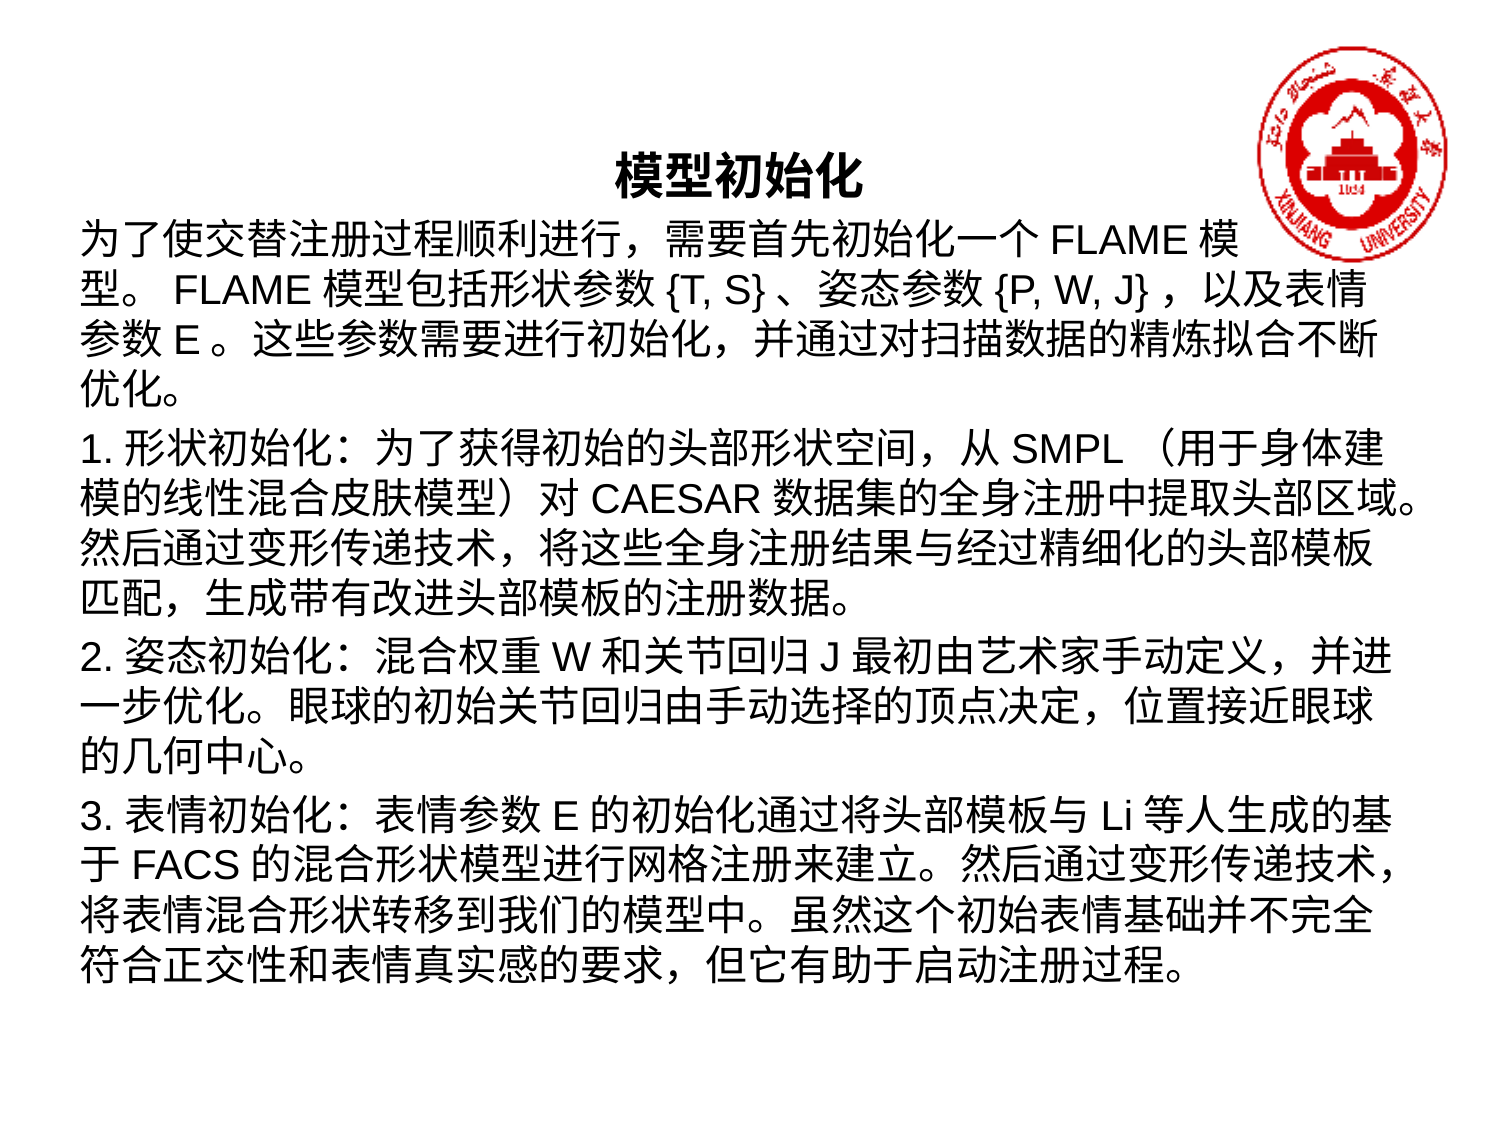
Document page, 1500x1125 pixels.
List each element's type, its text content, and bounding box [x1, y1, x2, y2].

list 模型初始化 为了使交替注册过程顺利进行，需要首先初始化一个FLAME模型。FLAME模型包括形状参数{T, S}、姿态参数{P, W, J}，以及表情参数E。这些参数需要进行初始化，并通过对扫描数据的精炼拟合不断优化。 1.形状初始化：为了获得初始的头部形状空间，从SMPL（用于身体建模的线性混合皮肤模型）对CAESAR数据集的全身注册中提取头部区域。然后通过变形传递技术，将这些全身注册结果与经过精细化的头部模板匹配，生成带有改进头部模板的注册数据。 2.姿态初始化：混合权重W和关节回归J最初由艺术家手动定义，并进一步优化。眼球的初始关节回归由手动选择的顶点决定，位置接近眼球的几何中心。 3.表情初始化：表情参数E的初始化通过将头部模板与Li等人生成的基于FACS的混合形状模型进行网格注册来建立。然后通过变形传递技术，将表情混合形状转移到我们的模型中。虽然这个初始表情基础并不完全符合正交性和表情真实感的要求，但它有助于启动注册过程。 [64, 137, 1416, 880]
picture [0, 0, 1500, 1125]
